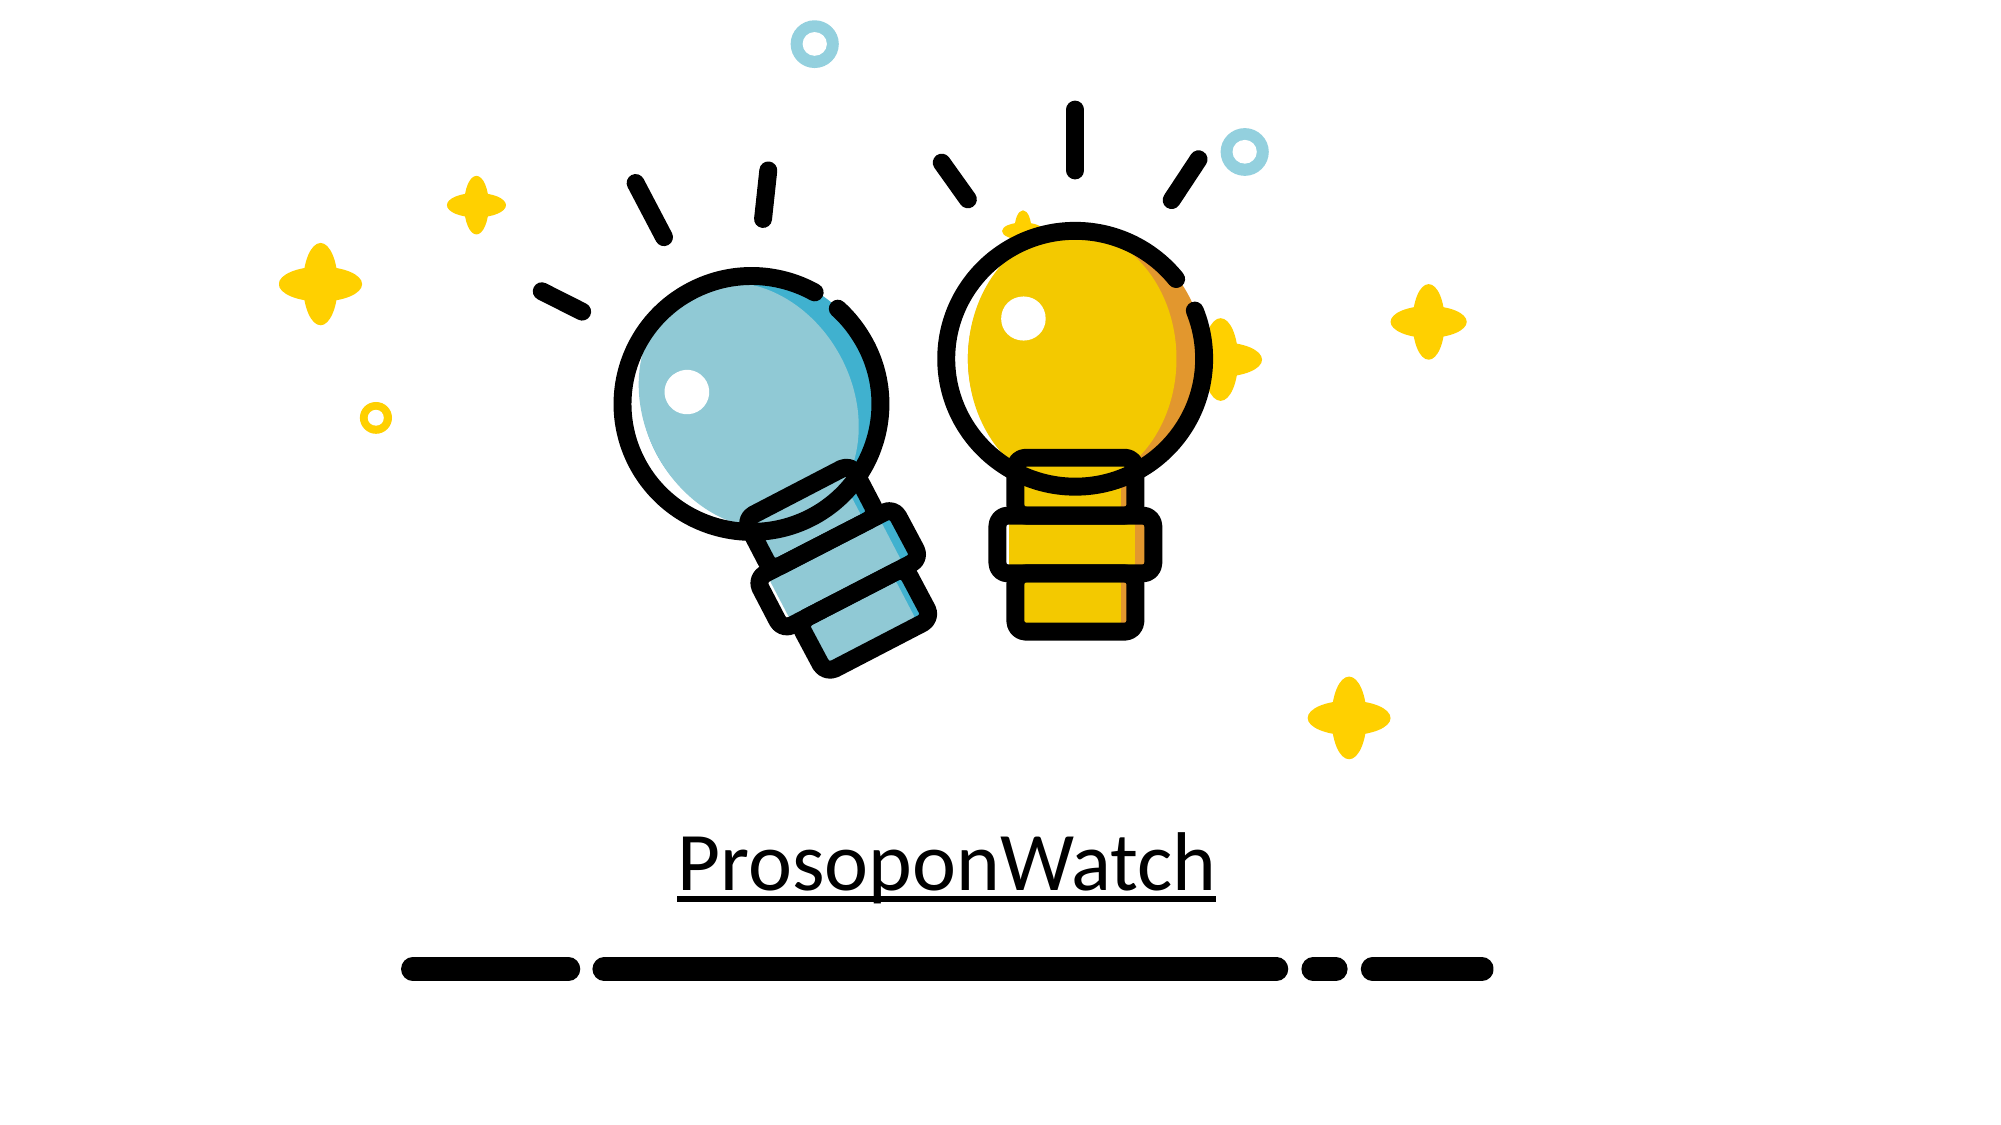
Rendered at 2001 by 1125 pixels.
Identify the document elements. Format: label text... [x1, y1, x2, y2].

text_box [279, 19, 1468, 760]
text_box ProsoponWatch [365, 800, 1529, 915]
picture [400, 957, 1494, 982]
